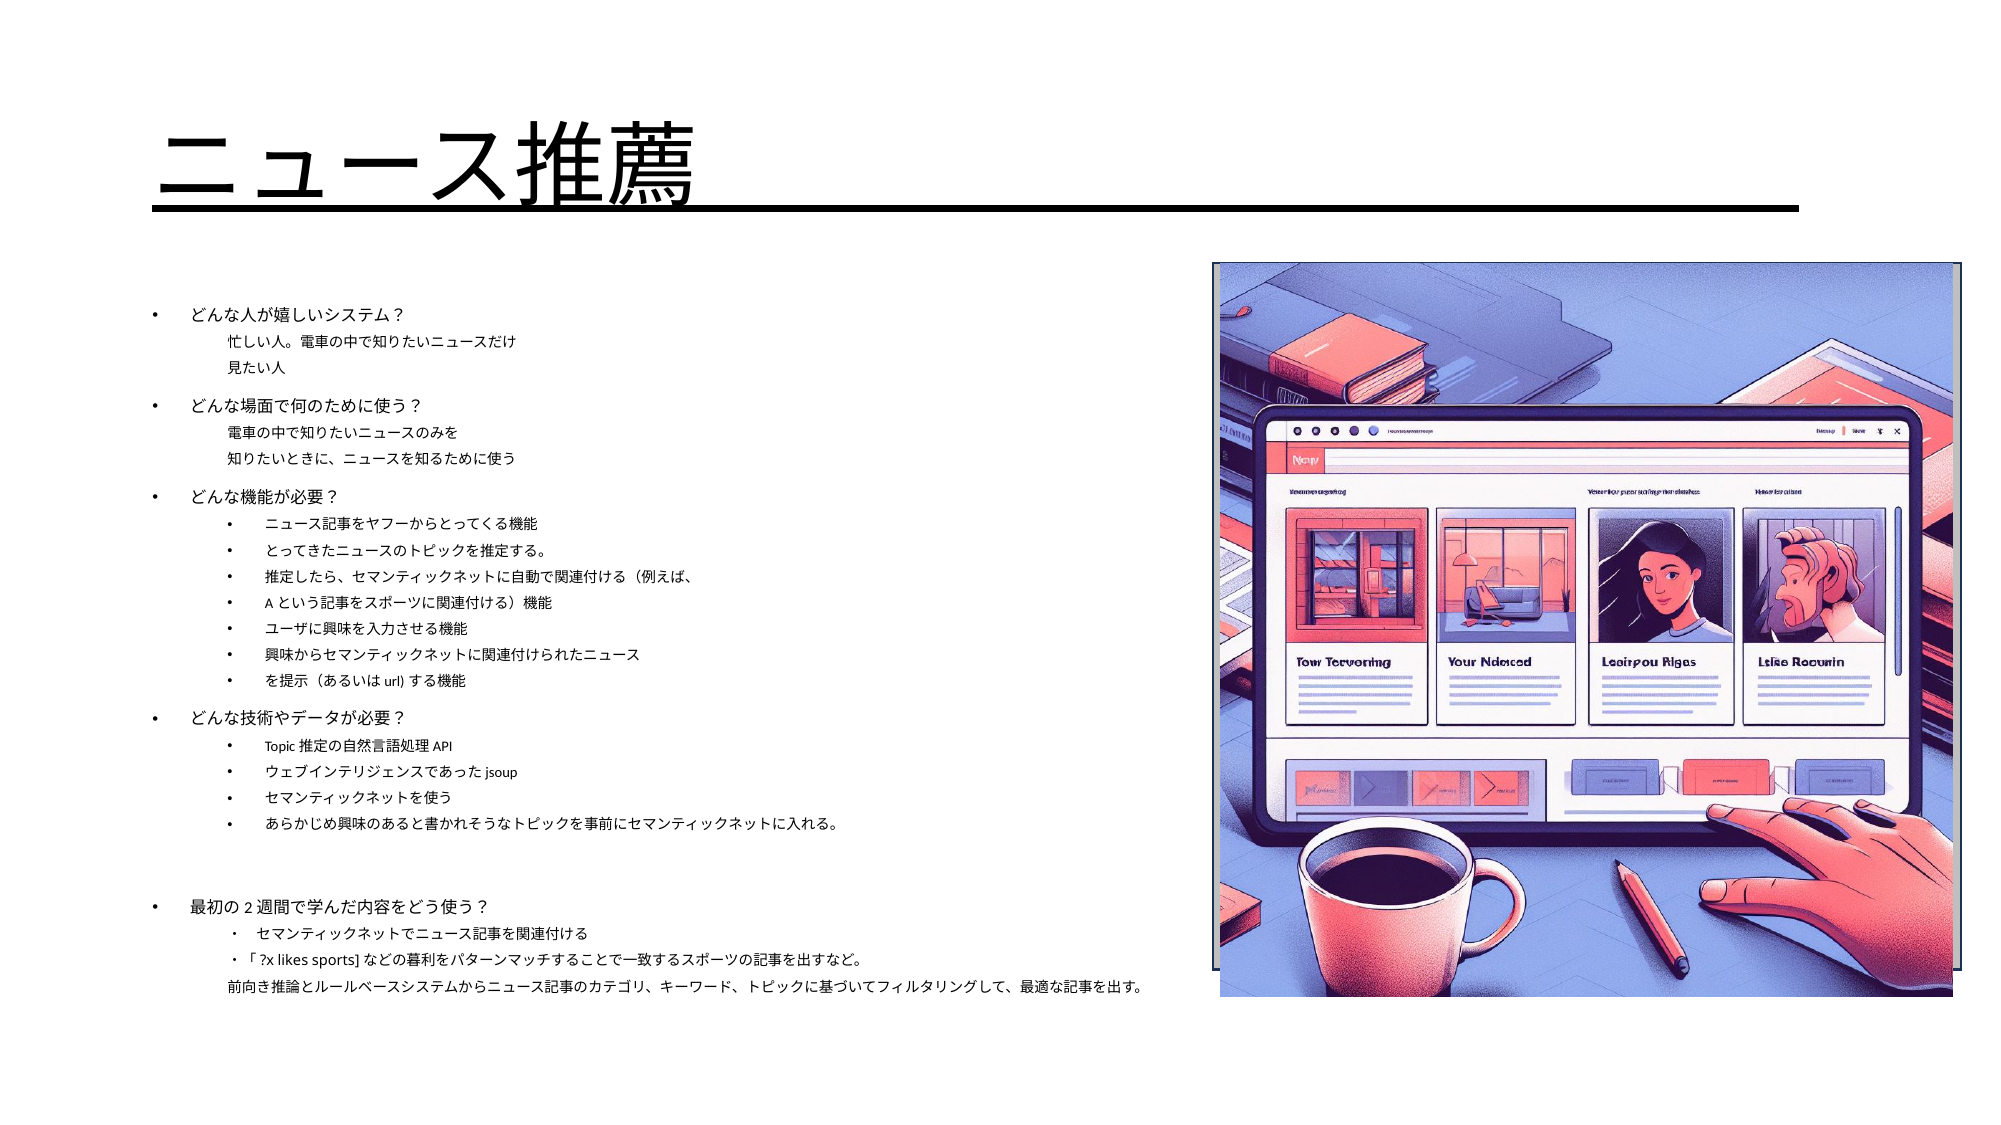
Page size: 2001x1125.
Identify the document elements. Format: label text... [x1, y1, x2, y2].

text_box [1212, 262, 1962, 971]
title ニュース推薦 [137, 59, 1863, 278]
picture [1220, 263, 1953, 997]
list どんな人が嬉しいシステム？ 忙しい人。電車の中で知りたいニュースだけ 見たい人 どんな場面で何のために使う？ 電車の中で知りたいニュースのみを 知りたいときに、ニュースを知るために使う どんな機能が必要？ ニュース記事をヤフーからとってくる機能 とってきたニュースのトピックを推定する。 推定したら、セマンティックネットに自動で関連付ける（例えば、 Aという記事をスポーツに関連付ける）機能 ユーザに興味を入力させる機能 興味からセマンティックネットに関連付けられたニュース を提示（あるいはurl)する機能 どんな技術やデータが必要？ Topic推定の自然言語処理API ウェブインテリジェンスであったjsoup セマンティックネットを使う あらかじめ興味のあると書かれそうなトピックを事前にセマンティックネットに入れる。 最初の2週間で学んだ内容をどう使う？ ・ セマンティックネットでニュース記事を関連付ける ・「?x likes sports]などの暮利をパターンマッチすることで一致するスポーツの記事を出すなど。 前向き推論とルールベースシステムからニュース記事のカテゴリ、キーワード、トピックに基づいてフィルタリングして、最適な記事を出す。 [137, 299, 1863, 1014]
